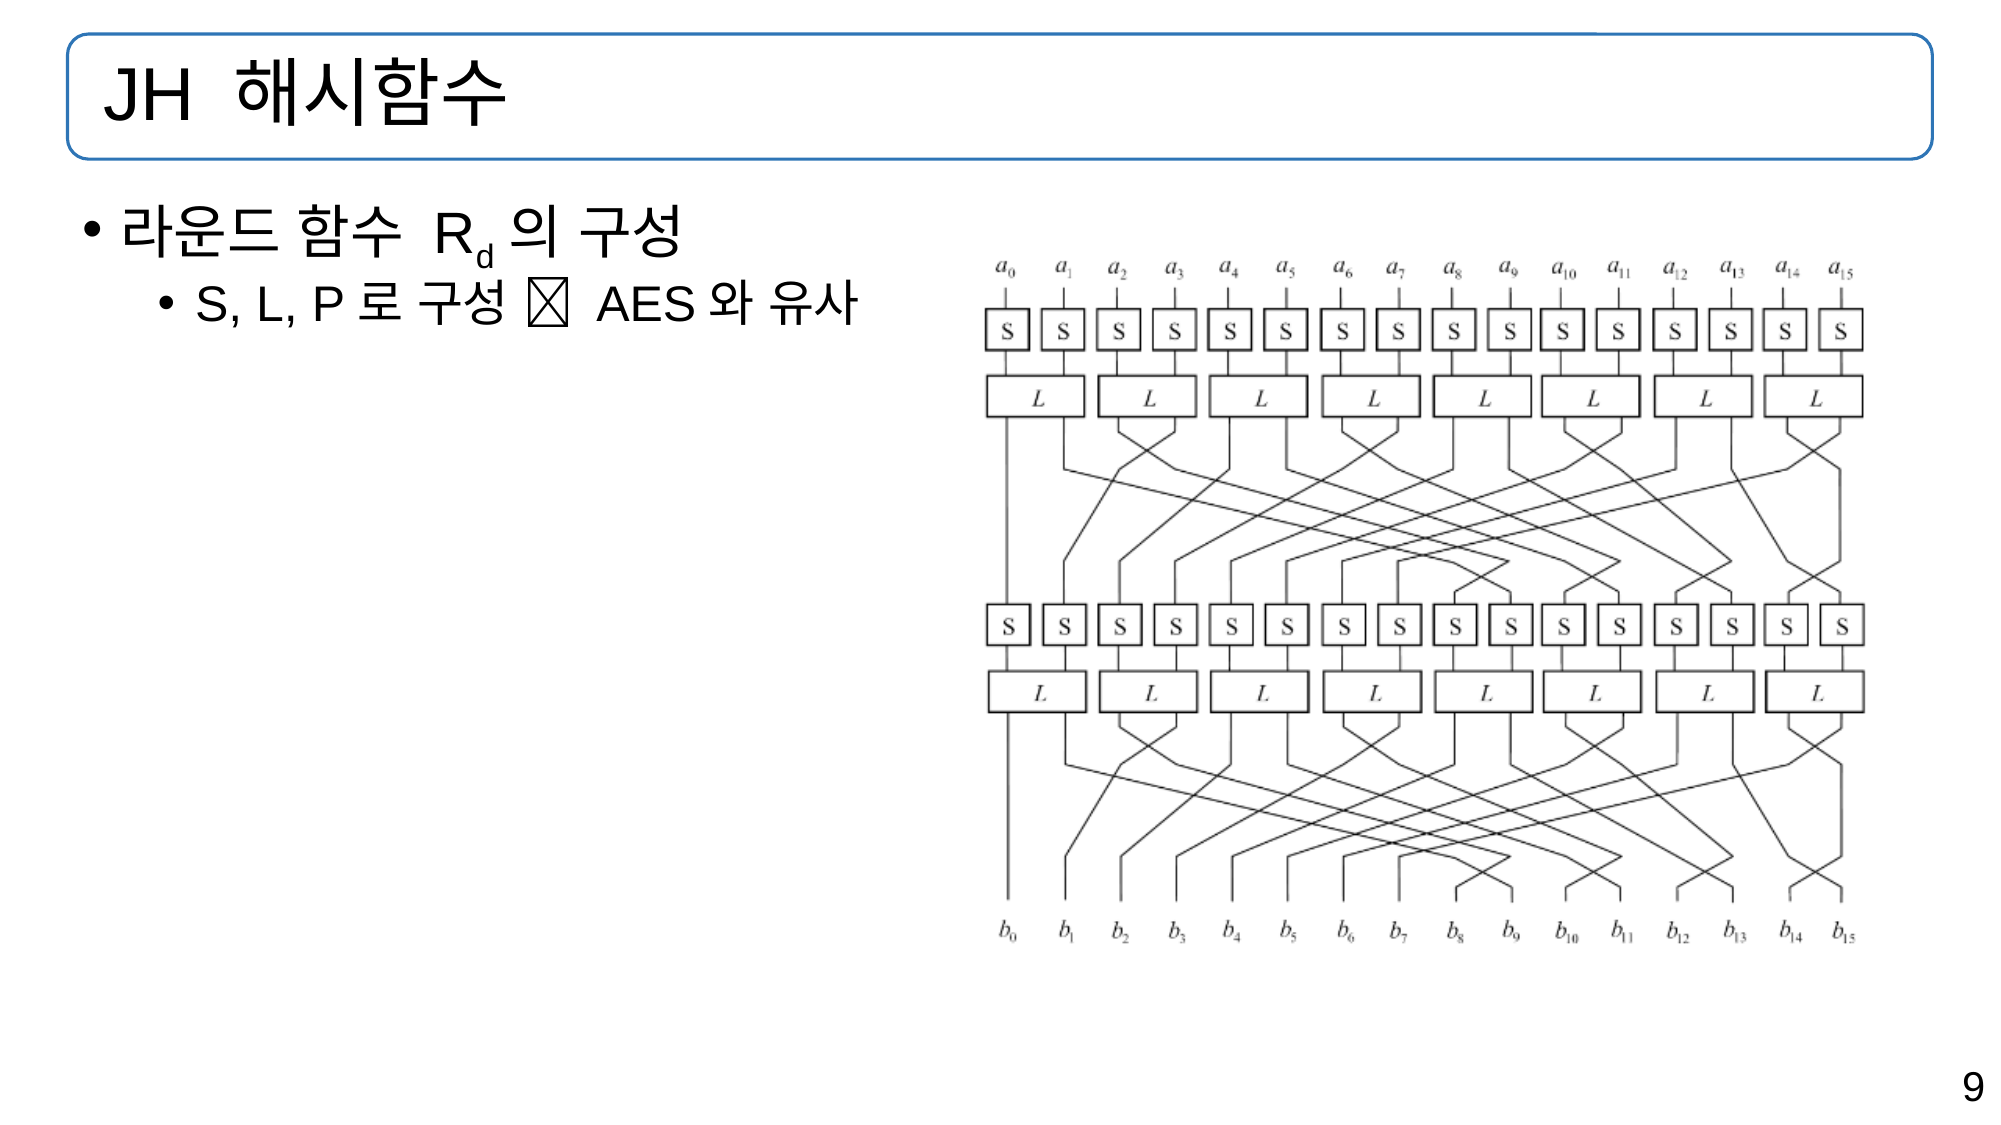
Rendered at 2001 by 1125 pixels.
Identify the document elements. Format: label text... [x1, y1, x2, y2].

picture [968, 241, 1885, 967]
list 라운드 함수 Rd의 구성 S, L, P로 구성  AES와 유사 [67, 189, 1933, 1019]
title JH 해시함수 [67, 34, 1933, 160]
